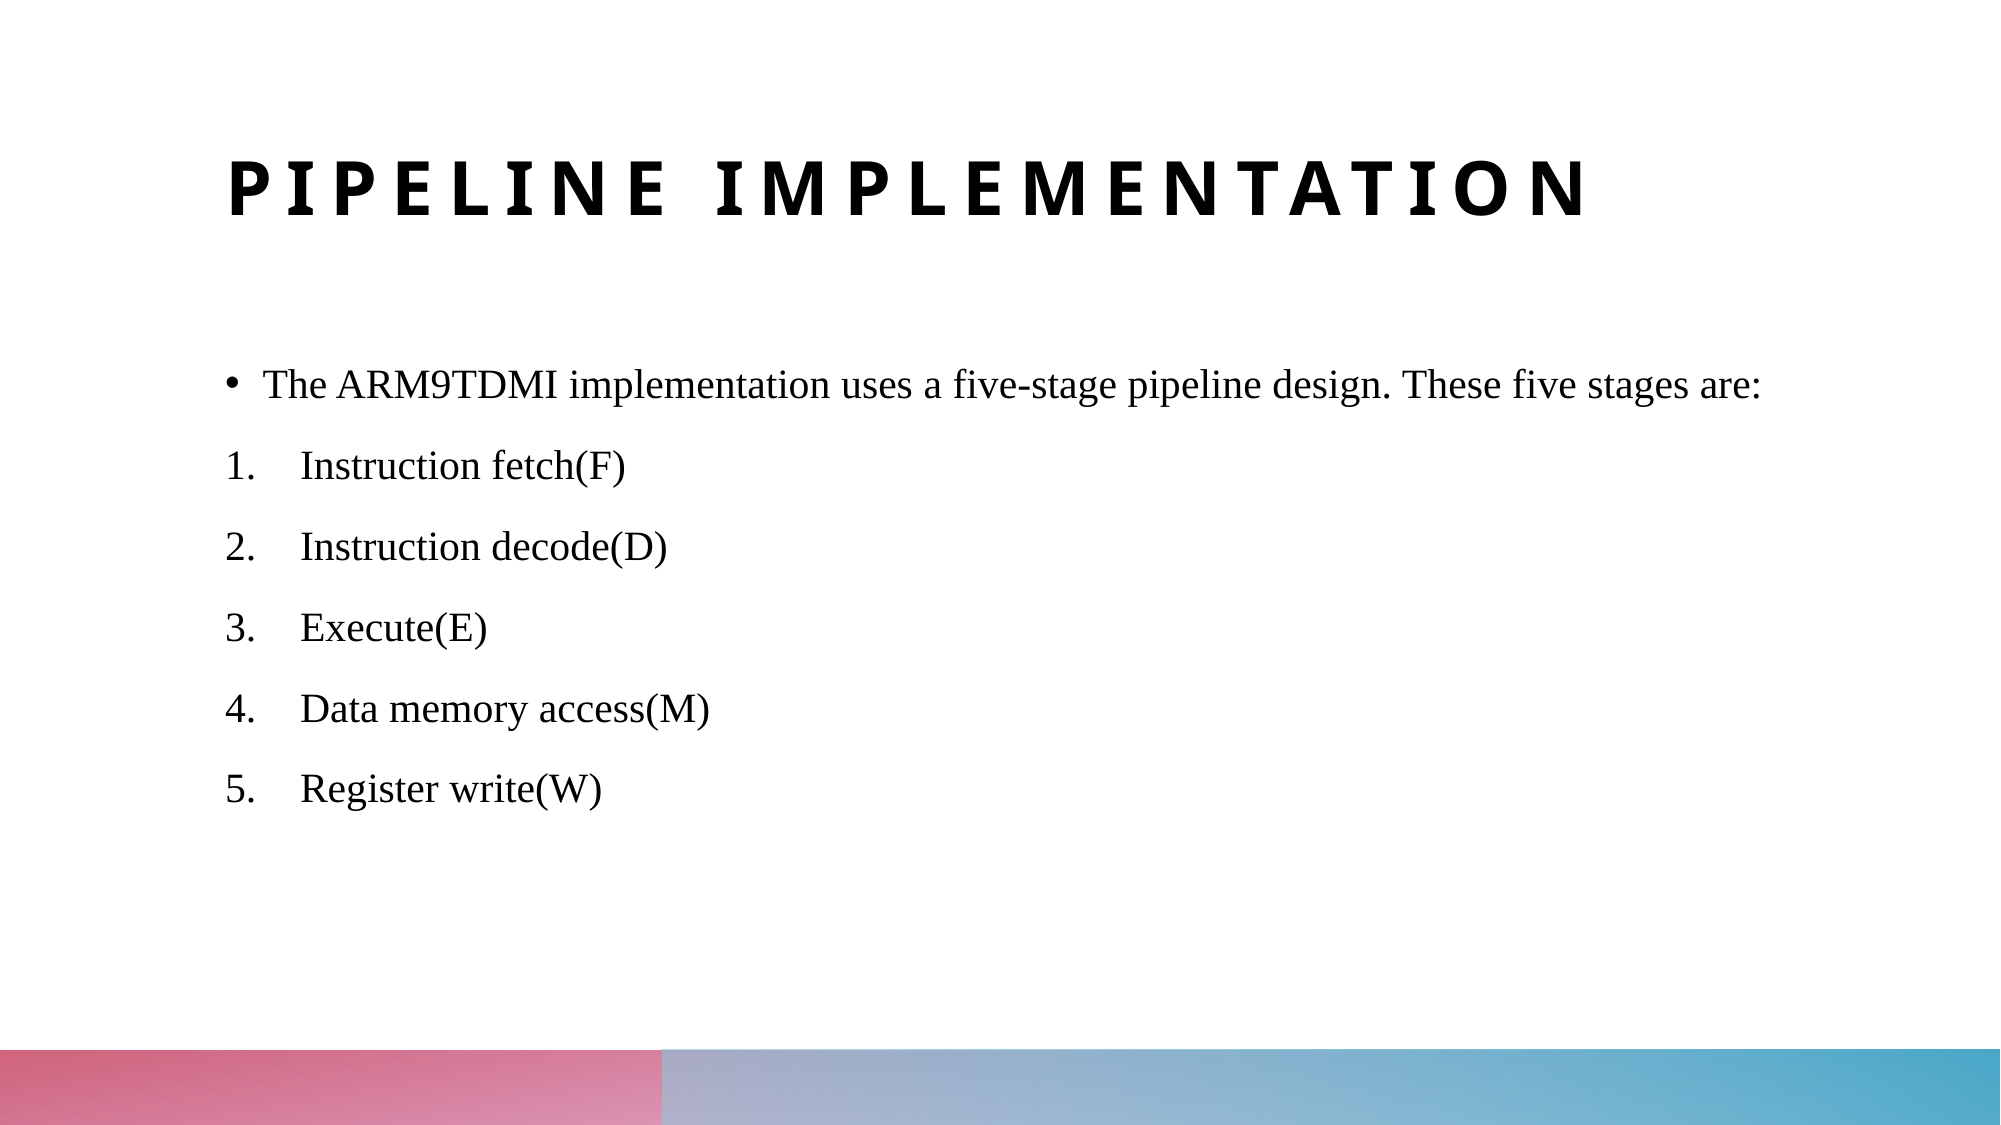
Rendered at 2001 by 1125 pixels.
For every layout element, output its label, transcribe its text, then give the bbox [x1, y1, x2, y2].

list The ARM9TDMI implementation uses a five-stage pipeline design. These five stages are: Instruction fetch(F) Instruction decode(D) Execute(E) Data memory access(M) Register write(W) [225, 346, 1905, 996]
title PIPELINE IMPLEMENTATION [225, 27, 1905, 231]
